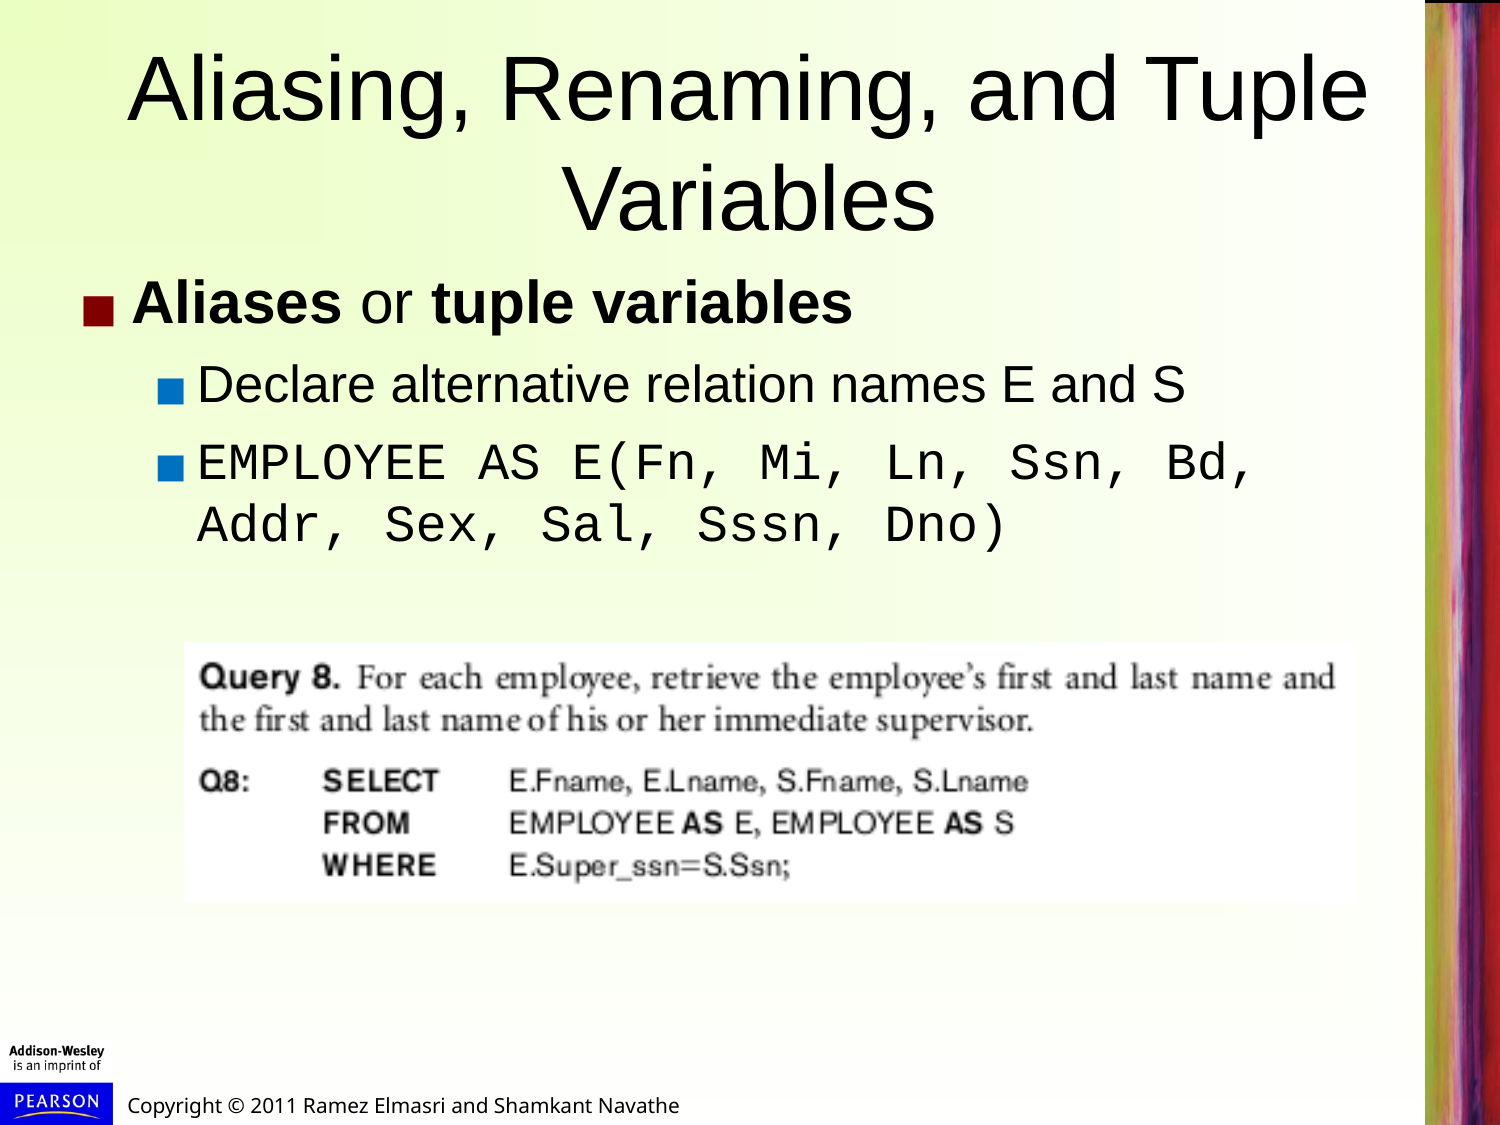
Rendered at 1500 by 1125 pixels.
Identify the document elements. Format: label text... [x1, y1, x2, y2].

title Aliasing, Renaming, and Tuple Variables [75, 44, 1425, 233]
picture [0, 0, 1500, 1125]
list Aliases or tuple variables Declare alternative relation names E and S EMPLOYEE AS E(Fn, Mi, Ln, Ssn, Bd, Addr, Sex, Sal, Sssn, Dno) [75, 263, 1425, 1006]
